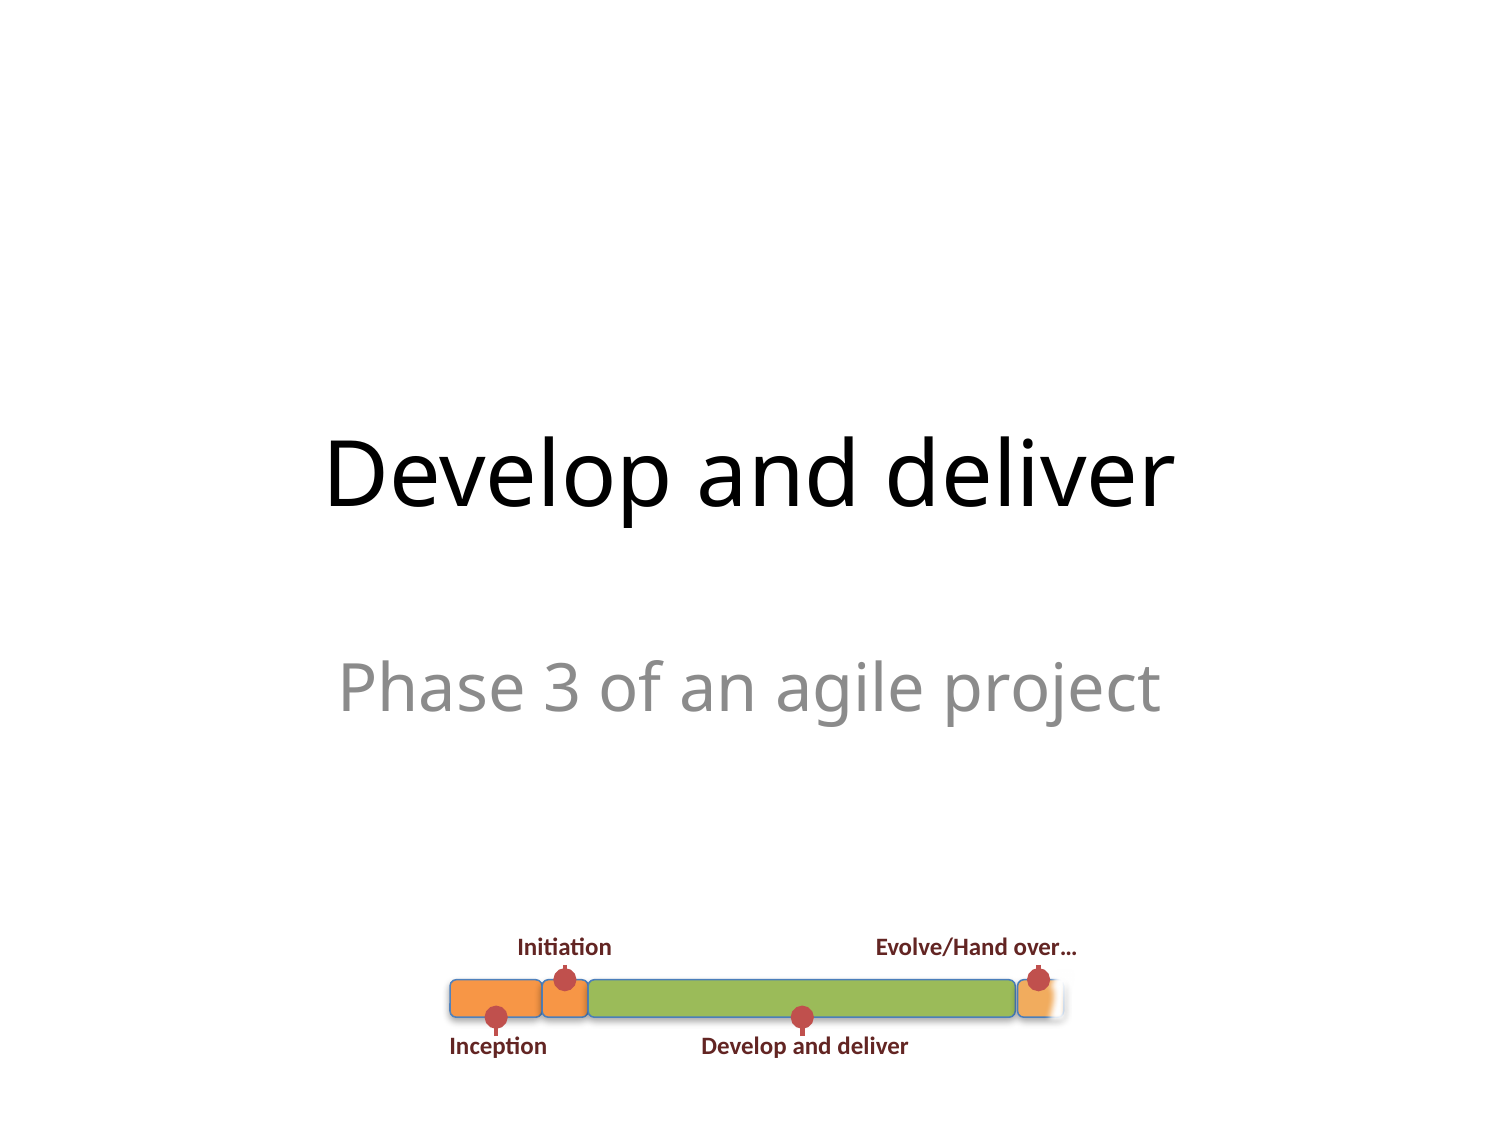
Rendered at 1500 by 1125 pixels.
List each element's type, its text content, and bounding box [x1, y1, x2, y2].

subtitle Phase 3 of an agile project [225, 637, 1275, 925]
title Develop and deliver [112, 349, 1388, 591]
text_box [433, 922, 1096, 1068]
